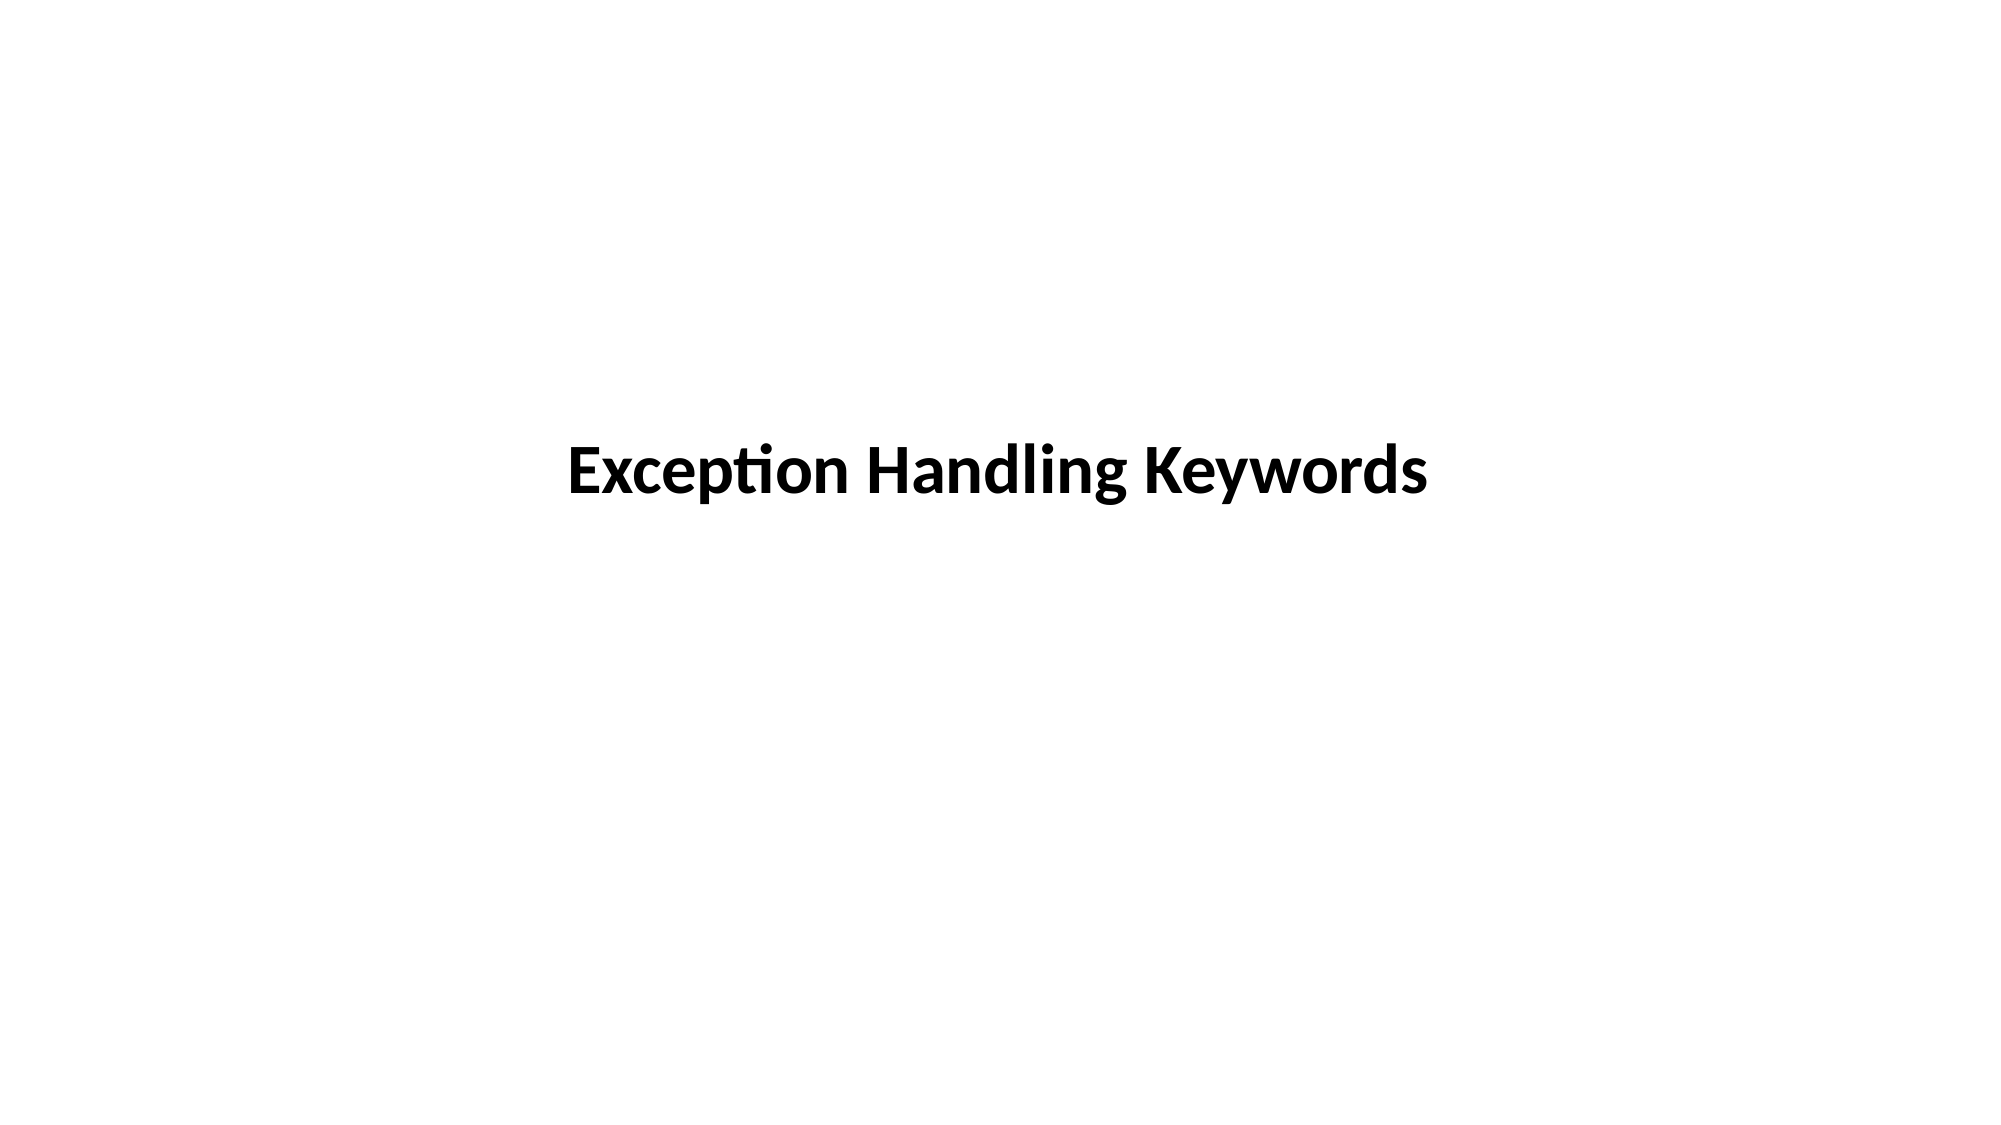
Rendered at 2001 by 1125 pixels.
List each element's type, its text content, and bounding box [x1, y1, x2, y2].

title Exception Handling Keywords [565, 421, 1438, 611]
